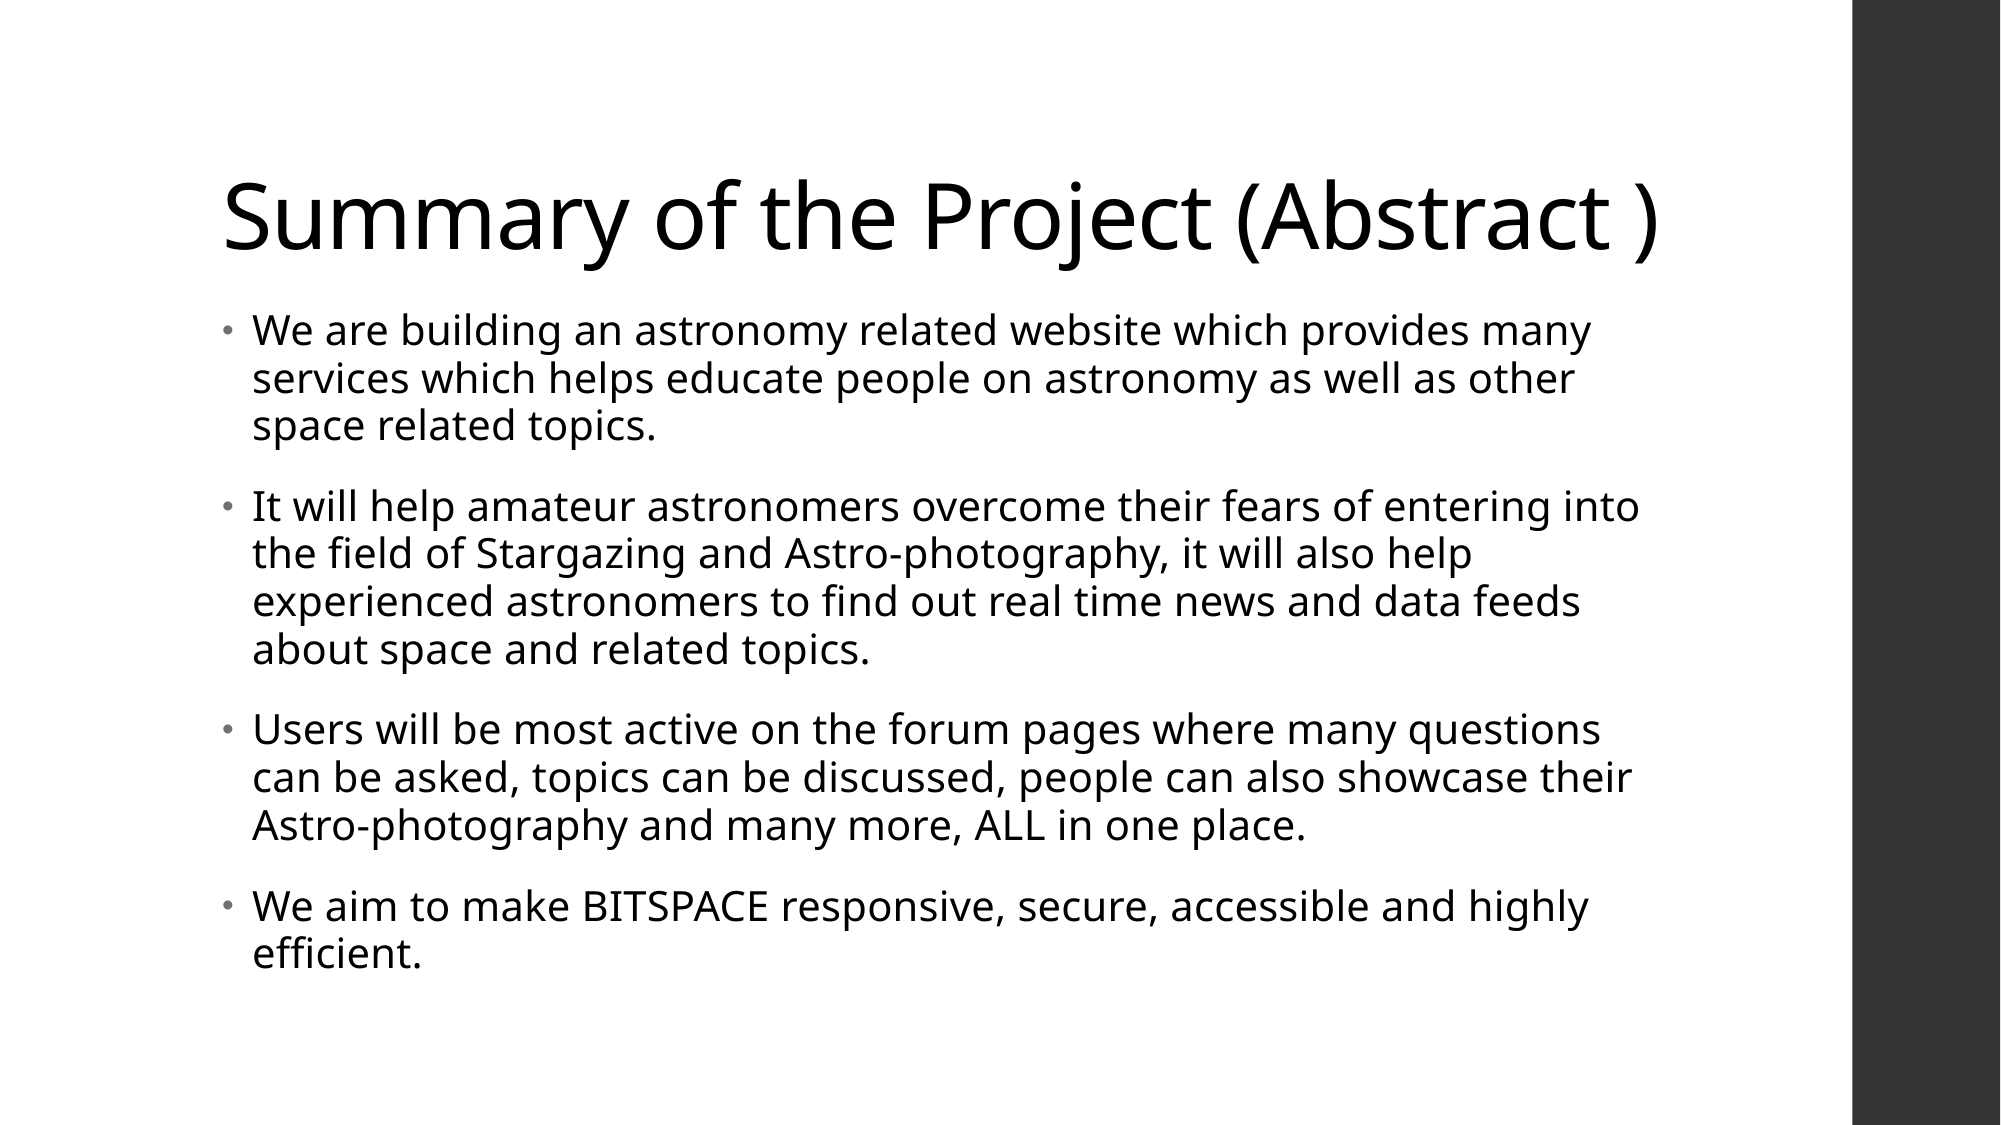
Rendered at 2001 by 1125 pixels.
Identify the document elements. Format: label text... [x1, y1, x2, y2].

list We are building an astronomy related website which provides many services which helps educate people on astronomy as well as other space related topics. It will help amateur astronomers overcome their fears of entering into the field of Stargazing and Astro-photography, it will also help experienced astronomers to find out real time news and data feeds about space and related topics. Users will be most active on the forum pages where many questions can be asked, topics can be discussed, people can also showcase their Astro-photography and many more, ALL in one place. We aim to make BITSPACE responsive, secure, accessible and highly efficient. [206, 299, 1668, 1014]
title Summary of the Project (Abstract ) [206, 60, 1797, 278]
